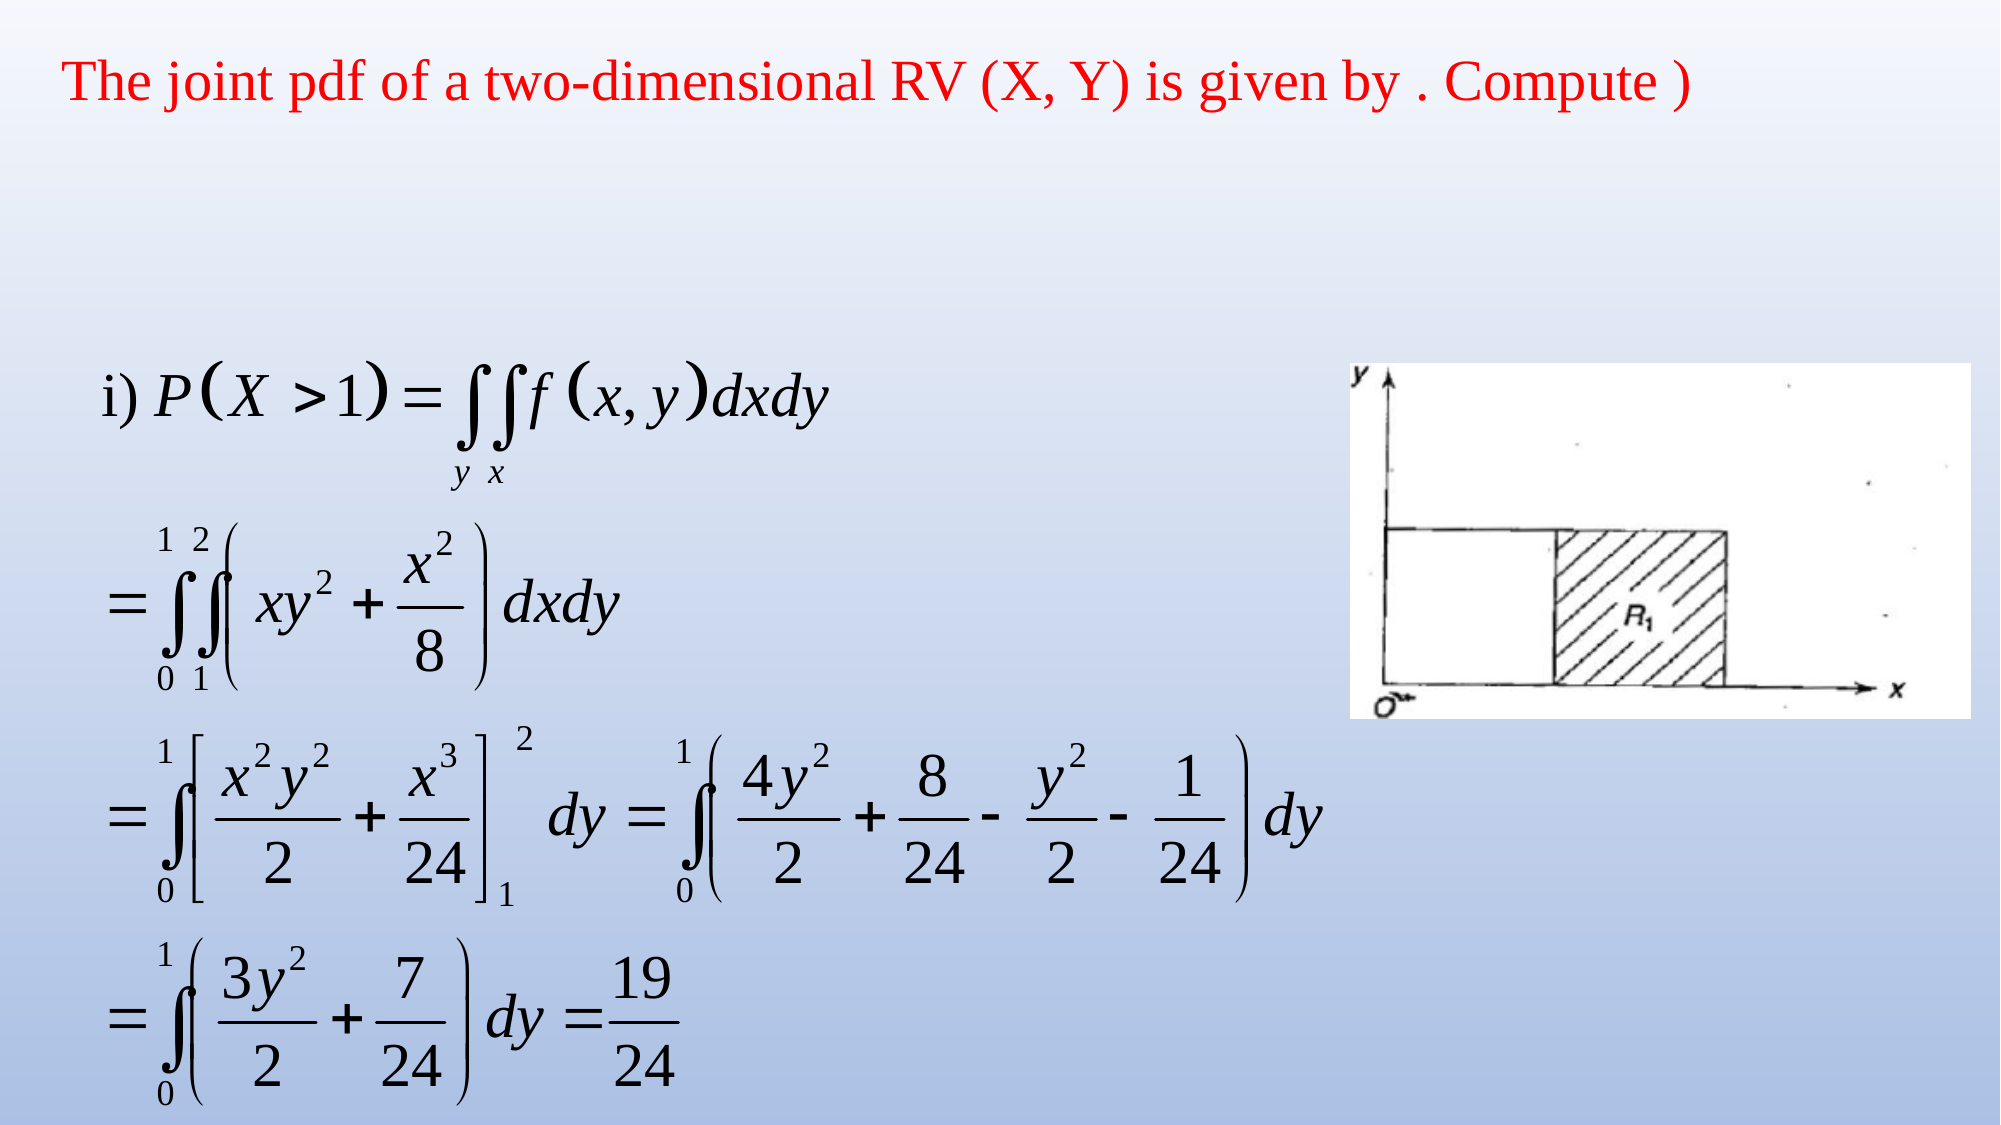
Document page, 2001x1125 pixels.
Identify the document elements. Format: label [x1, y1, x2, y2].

picture [1350, 363, 1971, 719]
text_box [97, 346, 1331, 1114]
